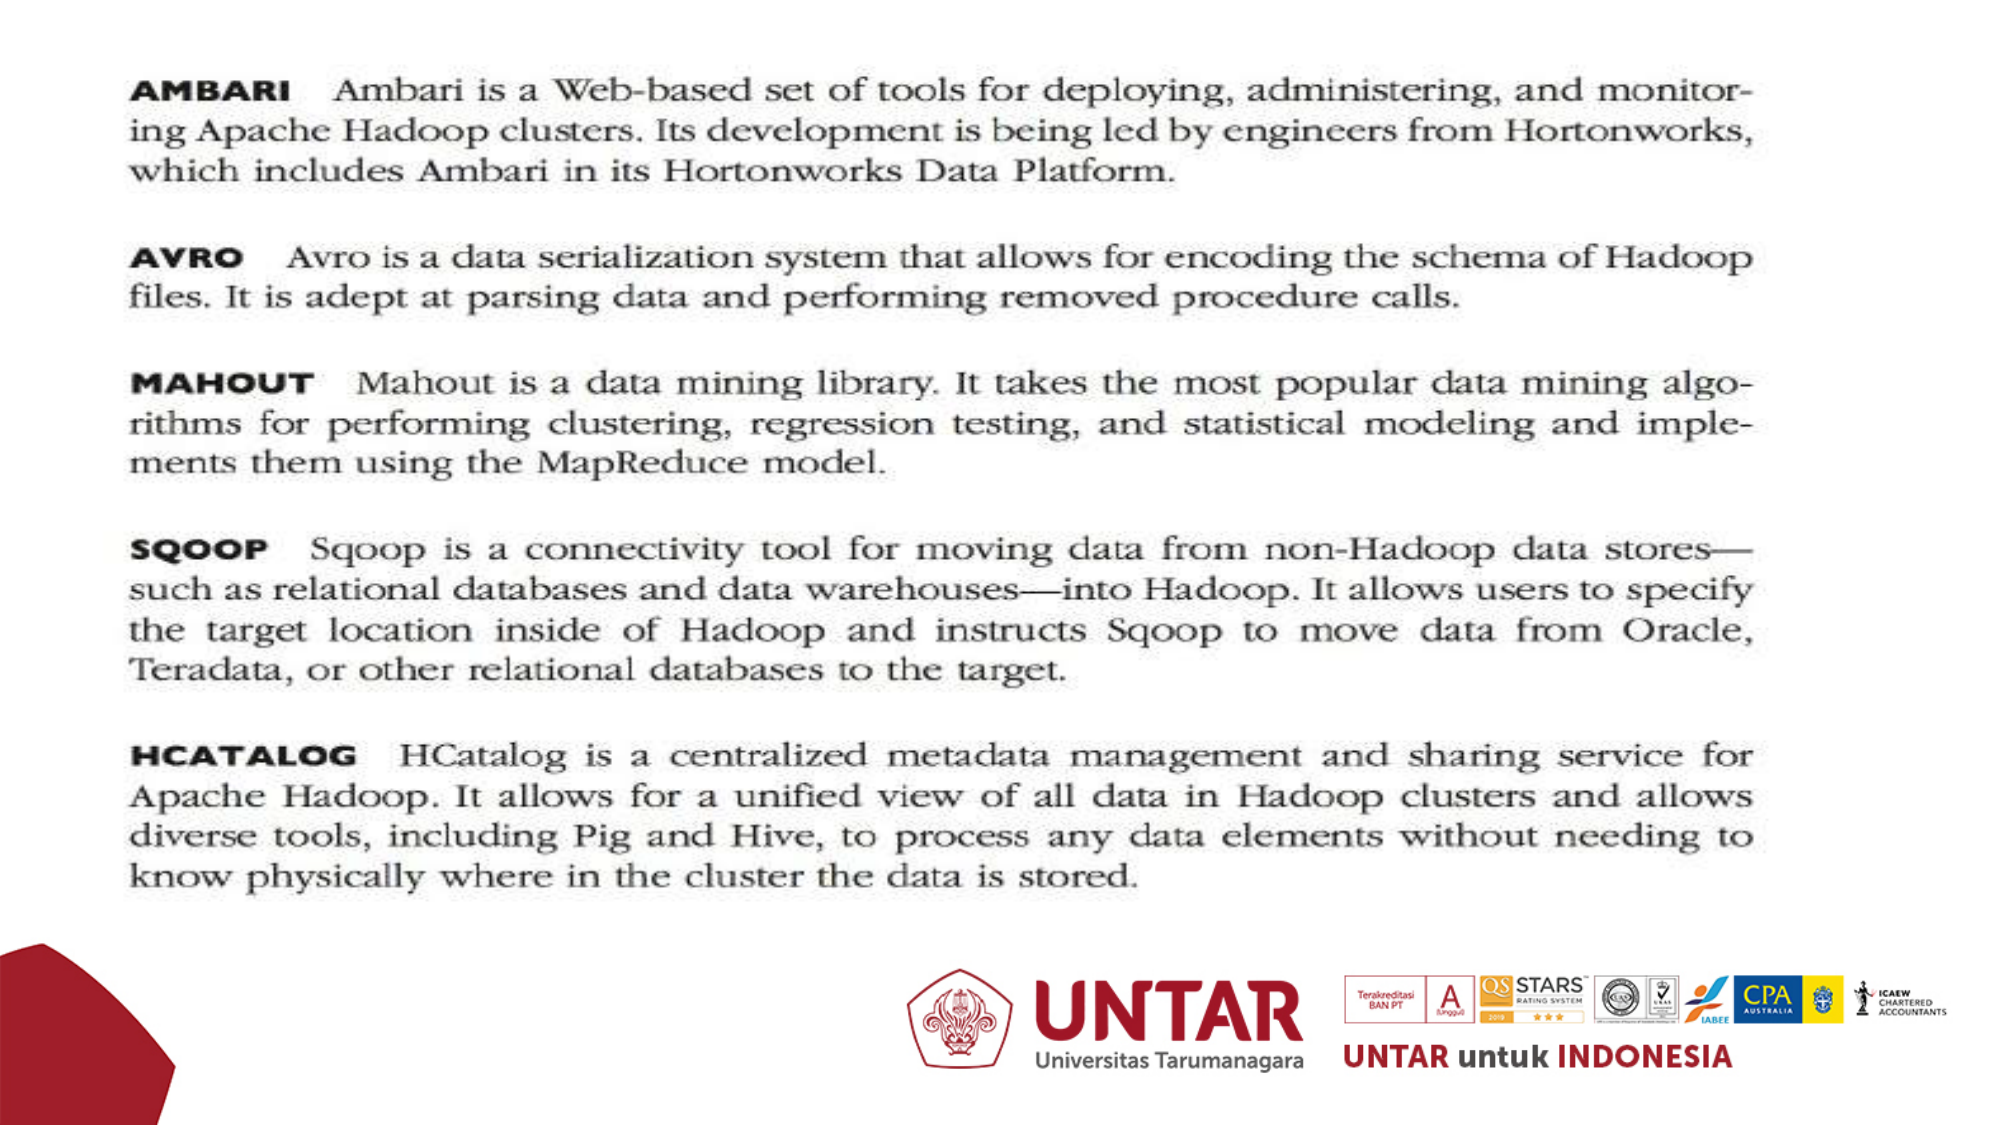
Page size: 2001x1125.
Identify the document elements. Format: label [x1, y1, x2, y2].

picture [0, 0, 2001, 1125]
list [84, 59, 1893, 930]
